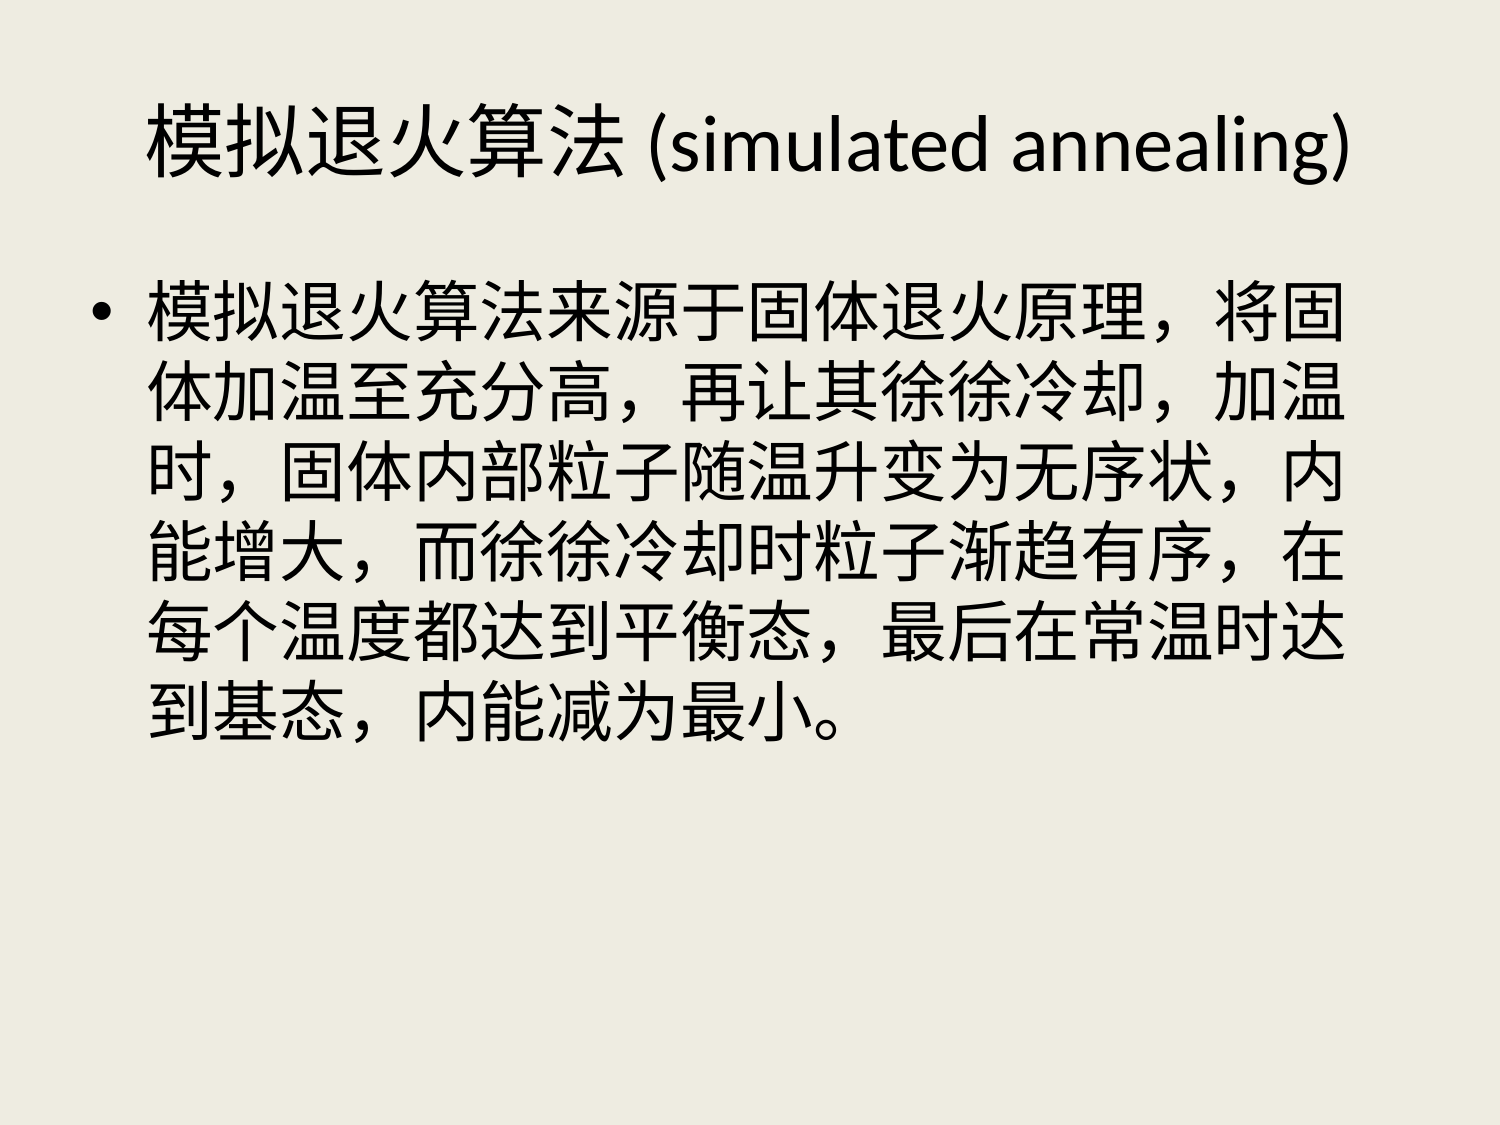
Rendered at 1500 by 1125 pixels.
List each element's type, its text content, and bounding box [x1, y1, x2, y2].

list 模拟退火算法来源于固体退火原理，将固体加温至充分高，再让其徐徐冷却，加温时，固体内部粒子随温升变为无序状，内能增大，而徐徐冷却时粒子渐趋有序，在每个温度都达到平衡态，最后在常温时达到基态，内能减为最小。 [75, 262, 1425, 1005]
title 模拟退火算法(simulated annealing) [75, 45, 1425, 233]
